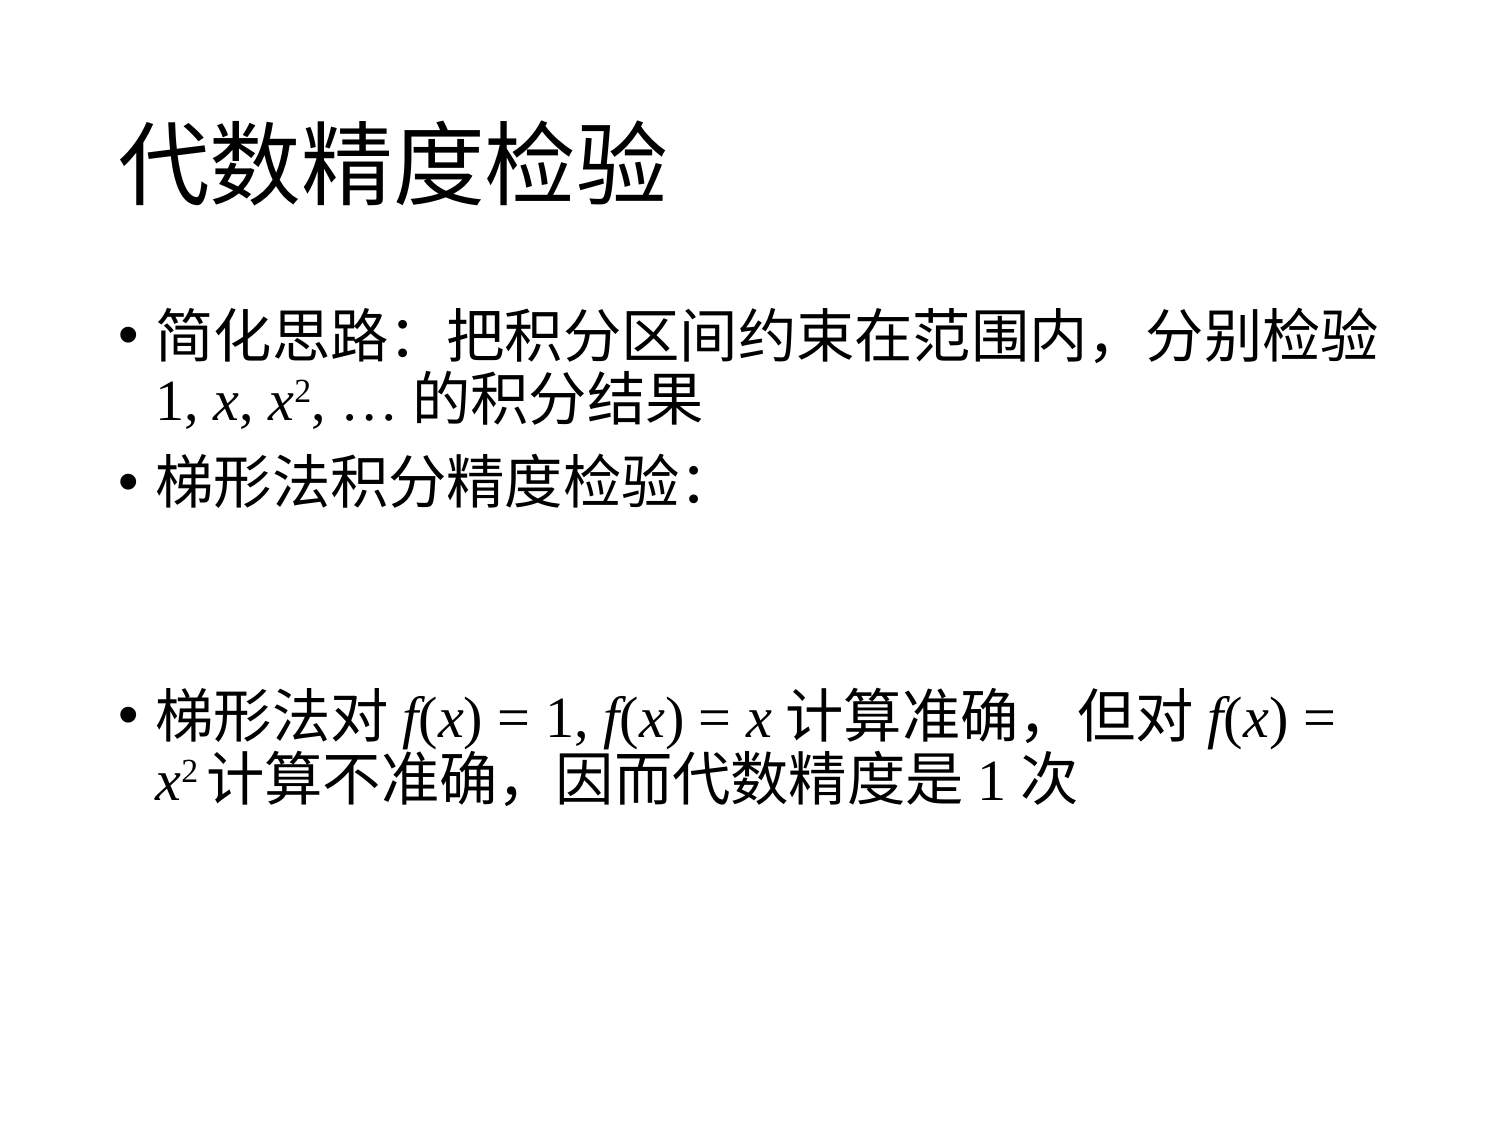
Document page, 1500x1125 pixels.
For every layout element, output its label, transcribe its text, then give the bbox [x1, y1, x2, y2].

title 代数精度检验 [103, 59, 1397, 278]
